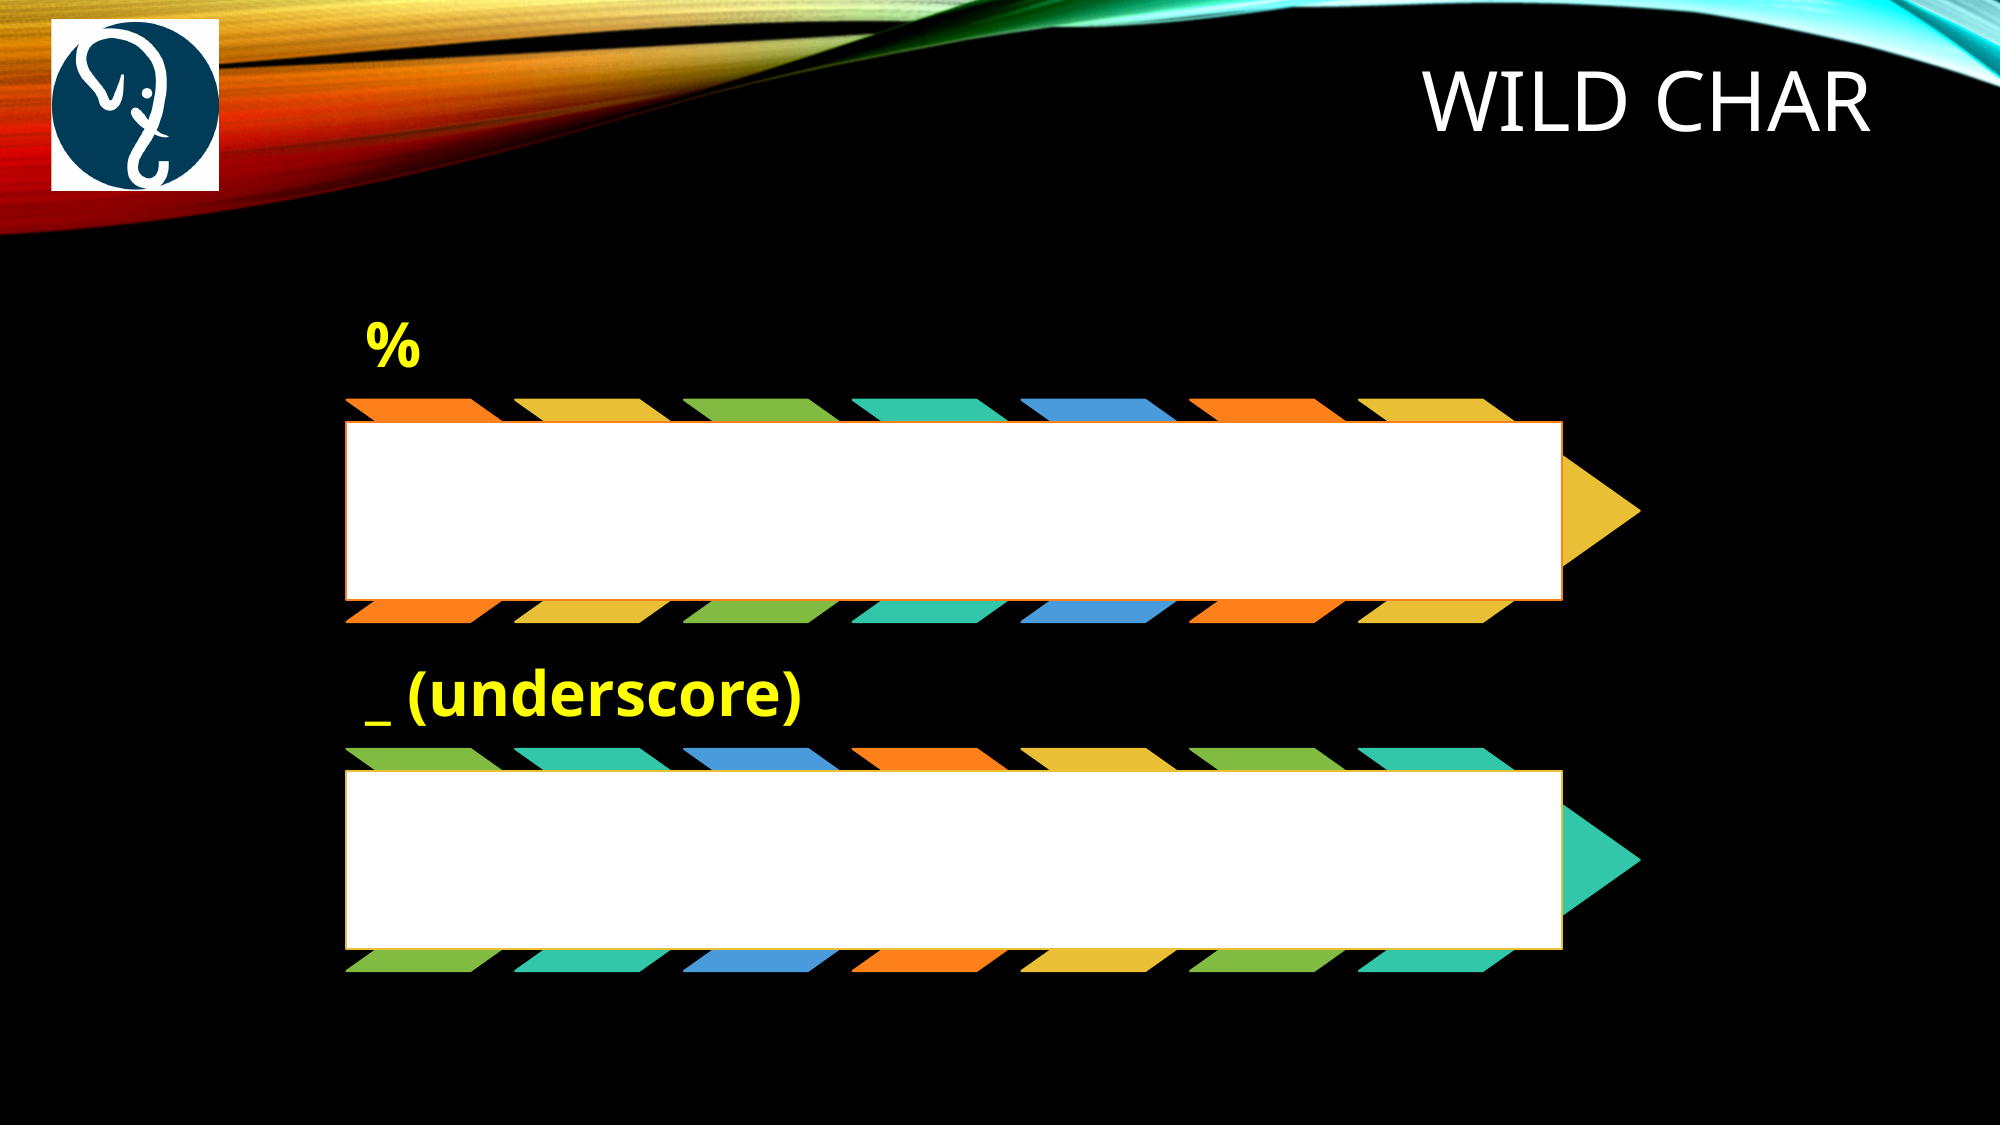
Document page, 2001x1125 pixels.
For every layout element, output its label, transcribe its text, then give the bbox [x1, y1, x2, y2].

title Wild Char [474, 0, 1888, 211]
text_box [326, 186, 1660, 1076]
picture [1660, 0, 2000, 237]
picture [0, 0, 474, 237]
